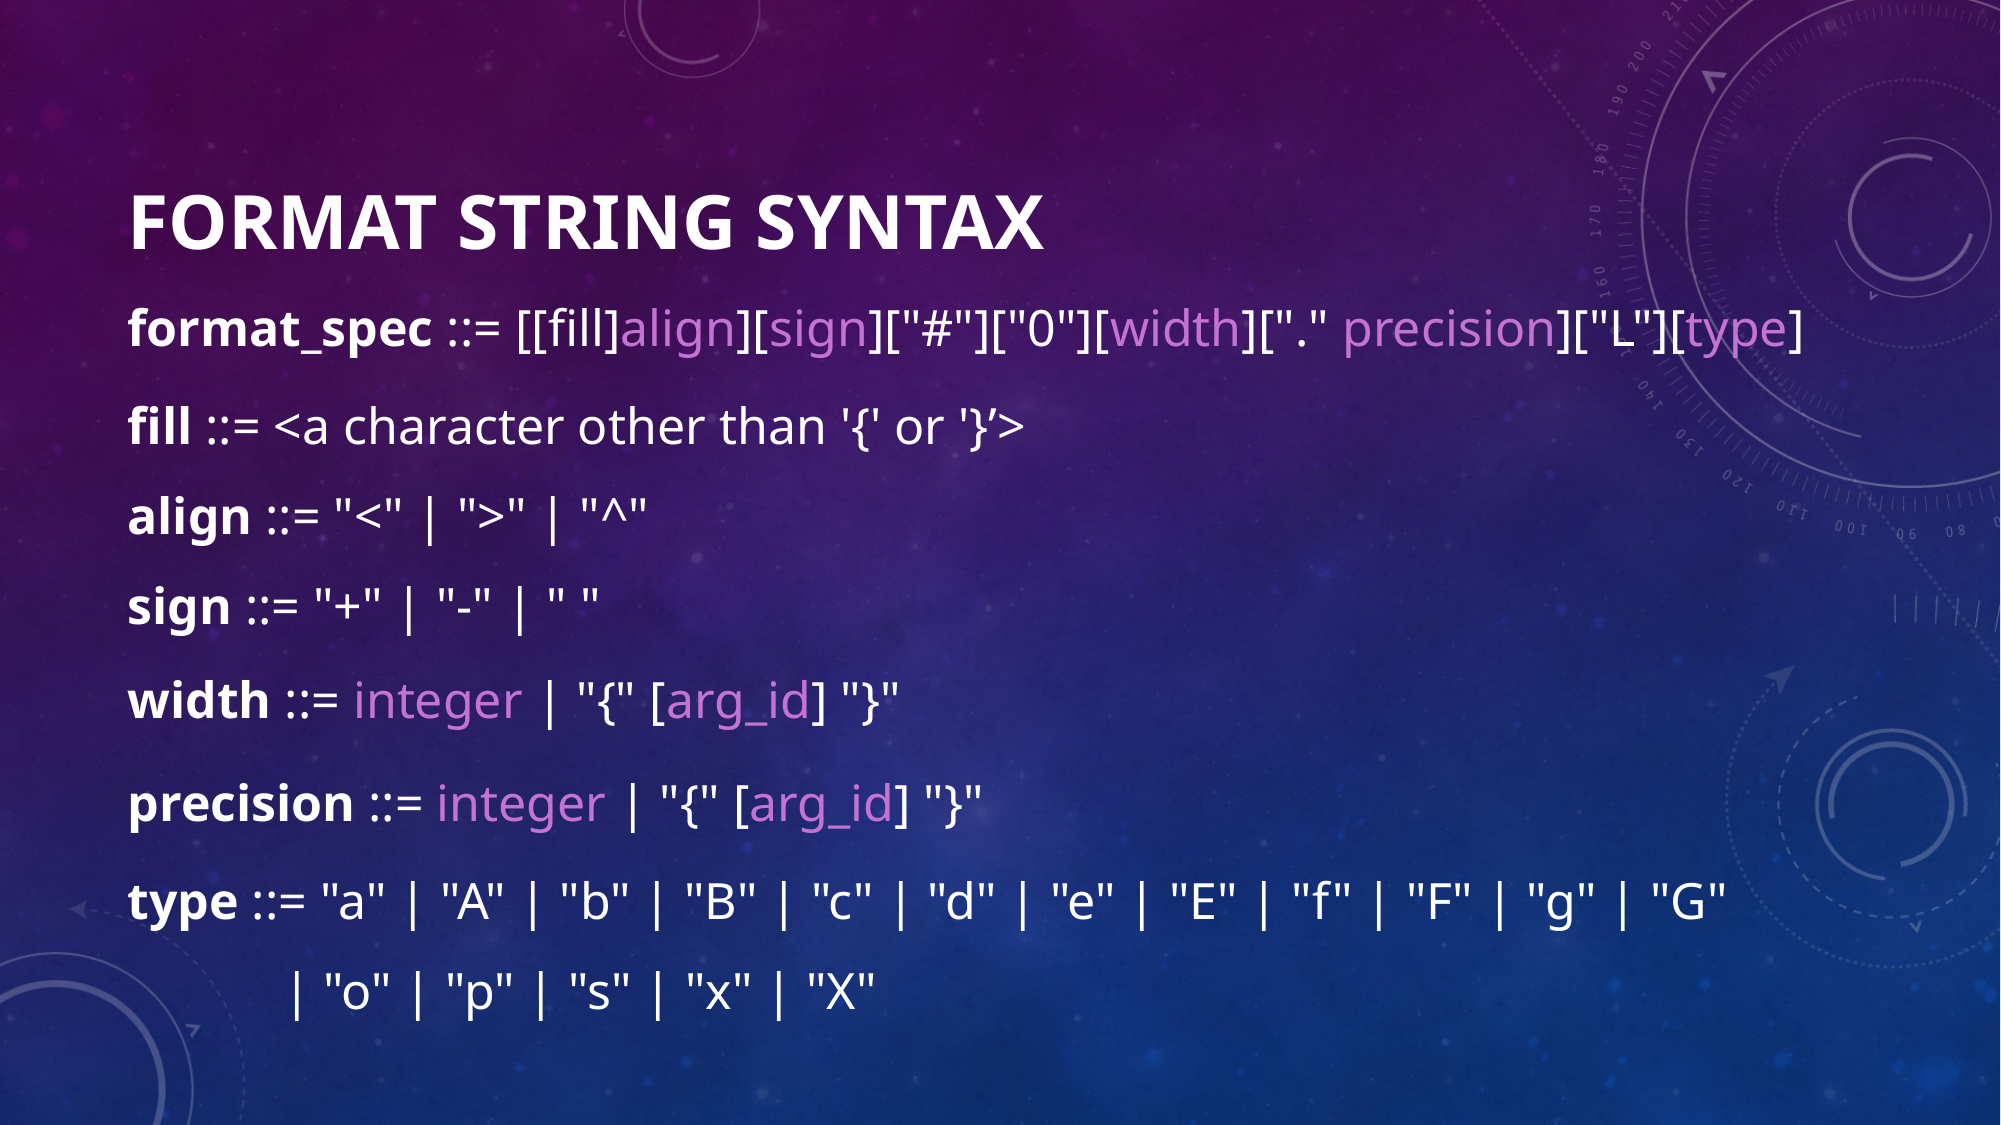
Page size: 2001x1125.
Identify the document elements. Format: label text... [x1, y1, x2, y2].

title Format String Syntax [112, 99, 1775, 254]
picture [0, 0, 2001, 1125]
text_box format_spec ::= [[fill]align][sign]["#"]["0"][width]["." precision]["L"][type] fill ::= <a character other than '{' or '}’> align ::= "<" | ">" | "^" sign ::= "+" | "-" | " " width ::= integer | "{" [arg_id] "}" precision ::= integer | "{" [arg_id] "}" type ::= "a" | "A" | "b" | "B" | "c" | "d" | "e" | "E" | "f" | "F" | "g" | "G" | "o" | "p" | "s" | "x" | "X" [112, 254, 1903, 1027]
